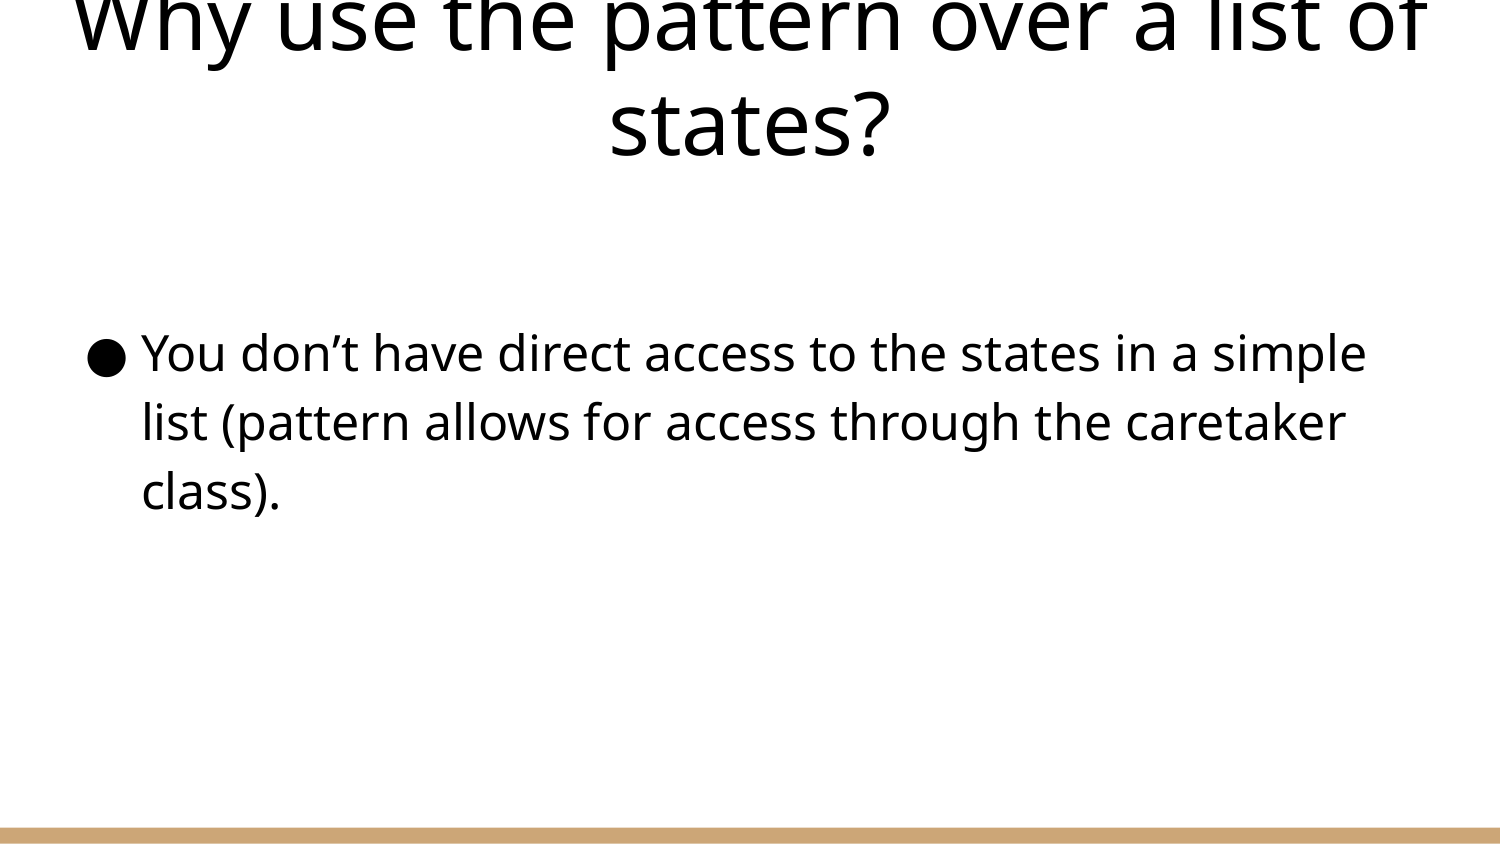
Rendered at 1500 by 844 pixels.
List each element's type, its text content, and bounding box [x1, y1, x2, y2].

list You don’t have direct access to the states in a simple list (pattern allows for access through the caretaker class). [51, 200, 1449, 752]
title Why use the pattern over a list of states? [51, 51, 1449, 189]
